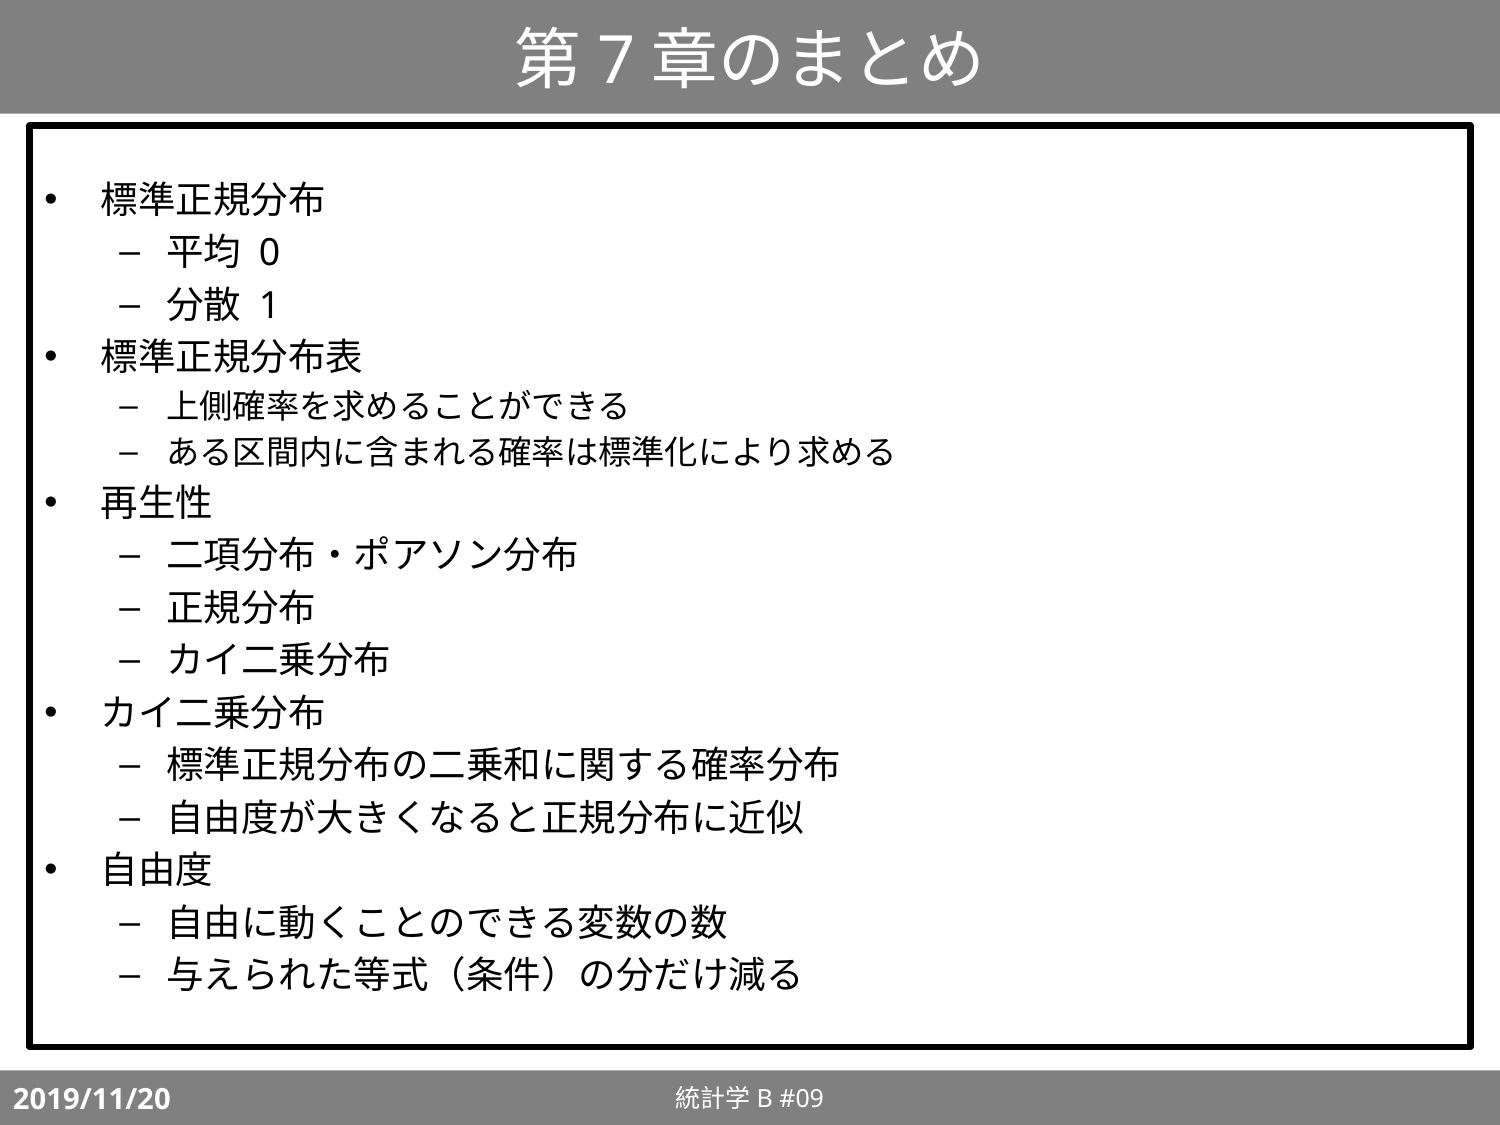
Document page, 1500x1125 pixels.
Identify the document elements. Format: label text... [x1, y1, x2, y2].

title 第7章のまとめ [0, 0, 1500, 114]
footer 統計学B #09 [295, 1070, 1205, 1125]
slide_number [0, 1070, 266, 1125]
